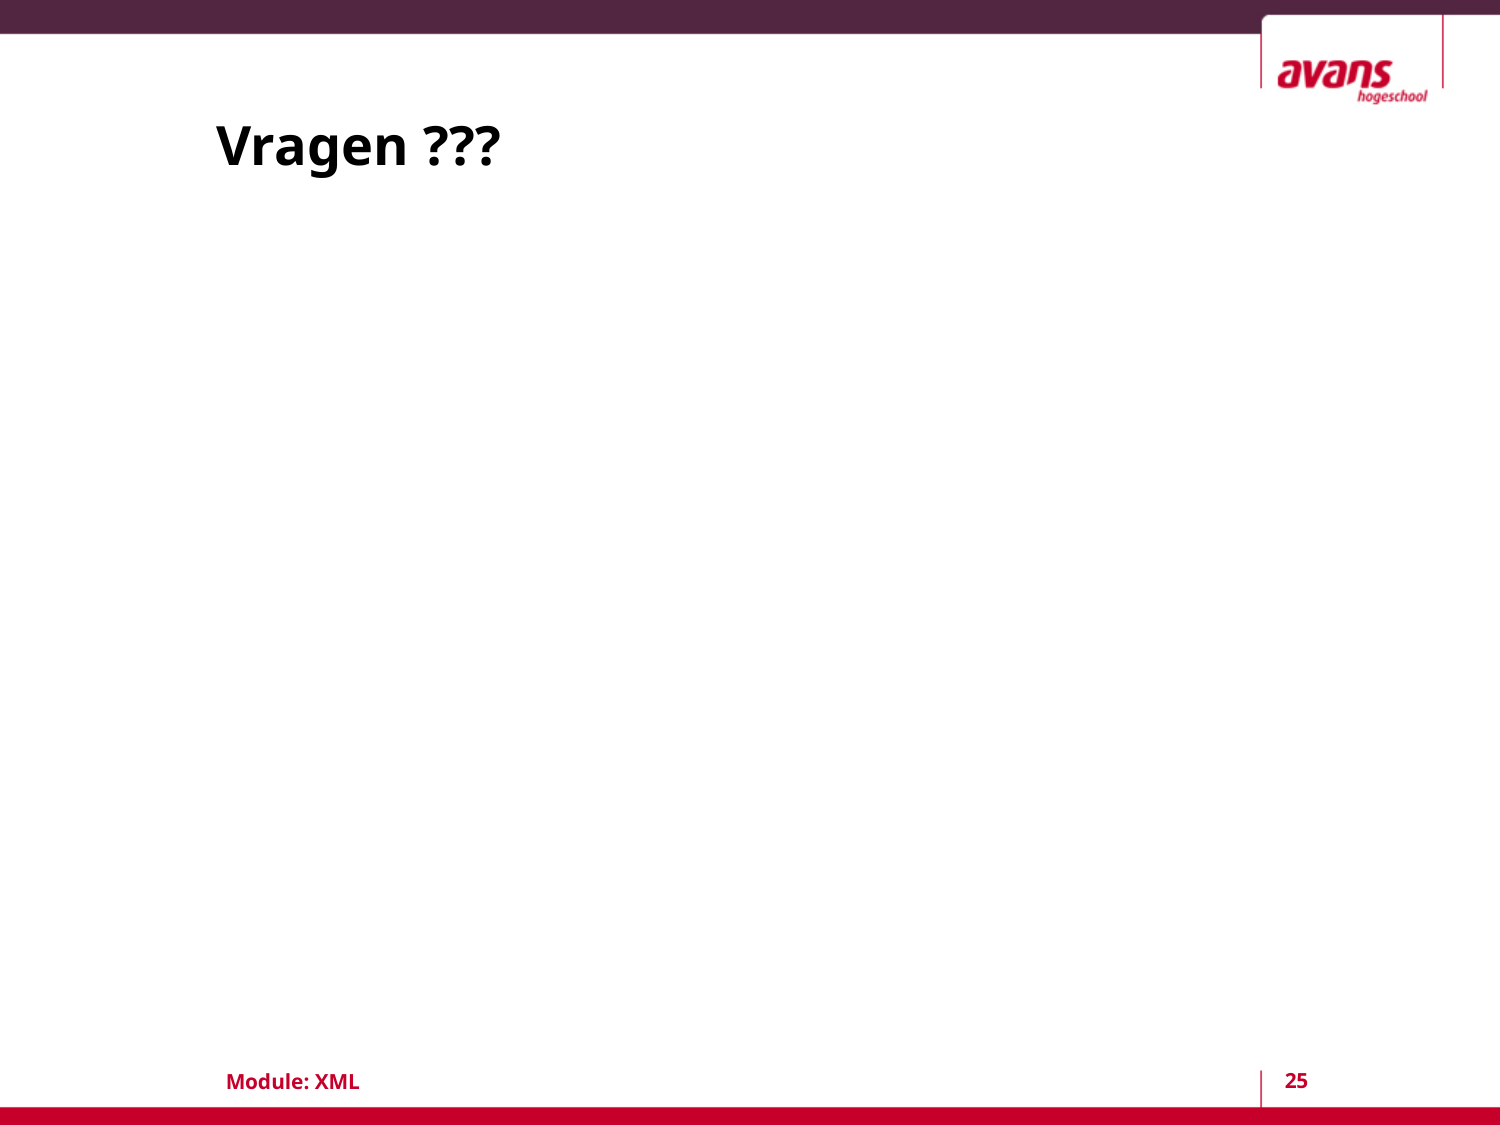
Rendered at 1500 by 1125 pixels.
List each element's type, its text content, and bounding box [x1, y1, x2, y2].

picture [0, 0, 1500, 1125]
slide_number 25 [1269, 1060, 1420, 1103]
title Vragen ??? [201, 103, 1314, 200]
